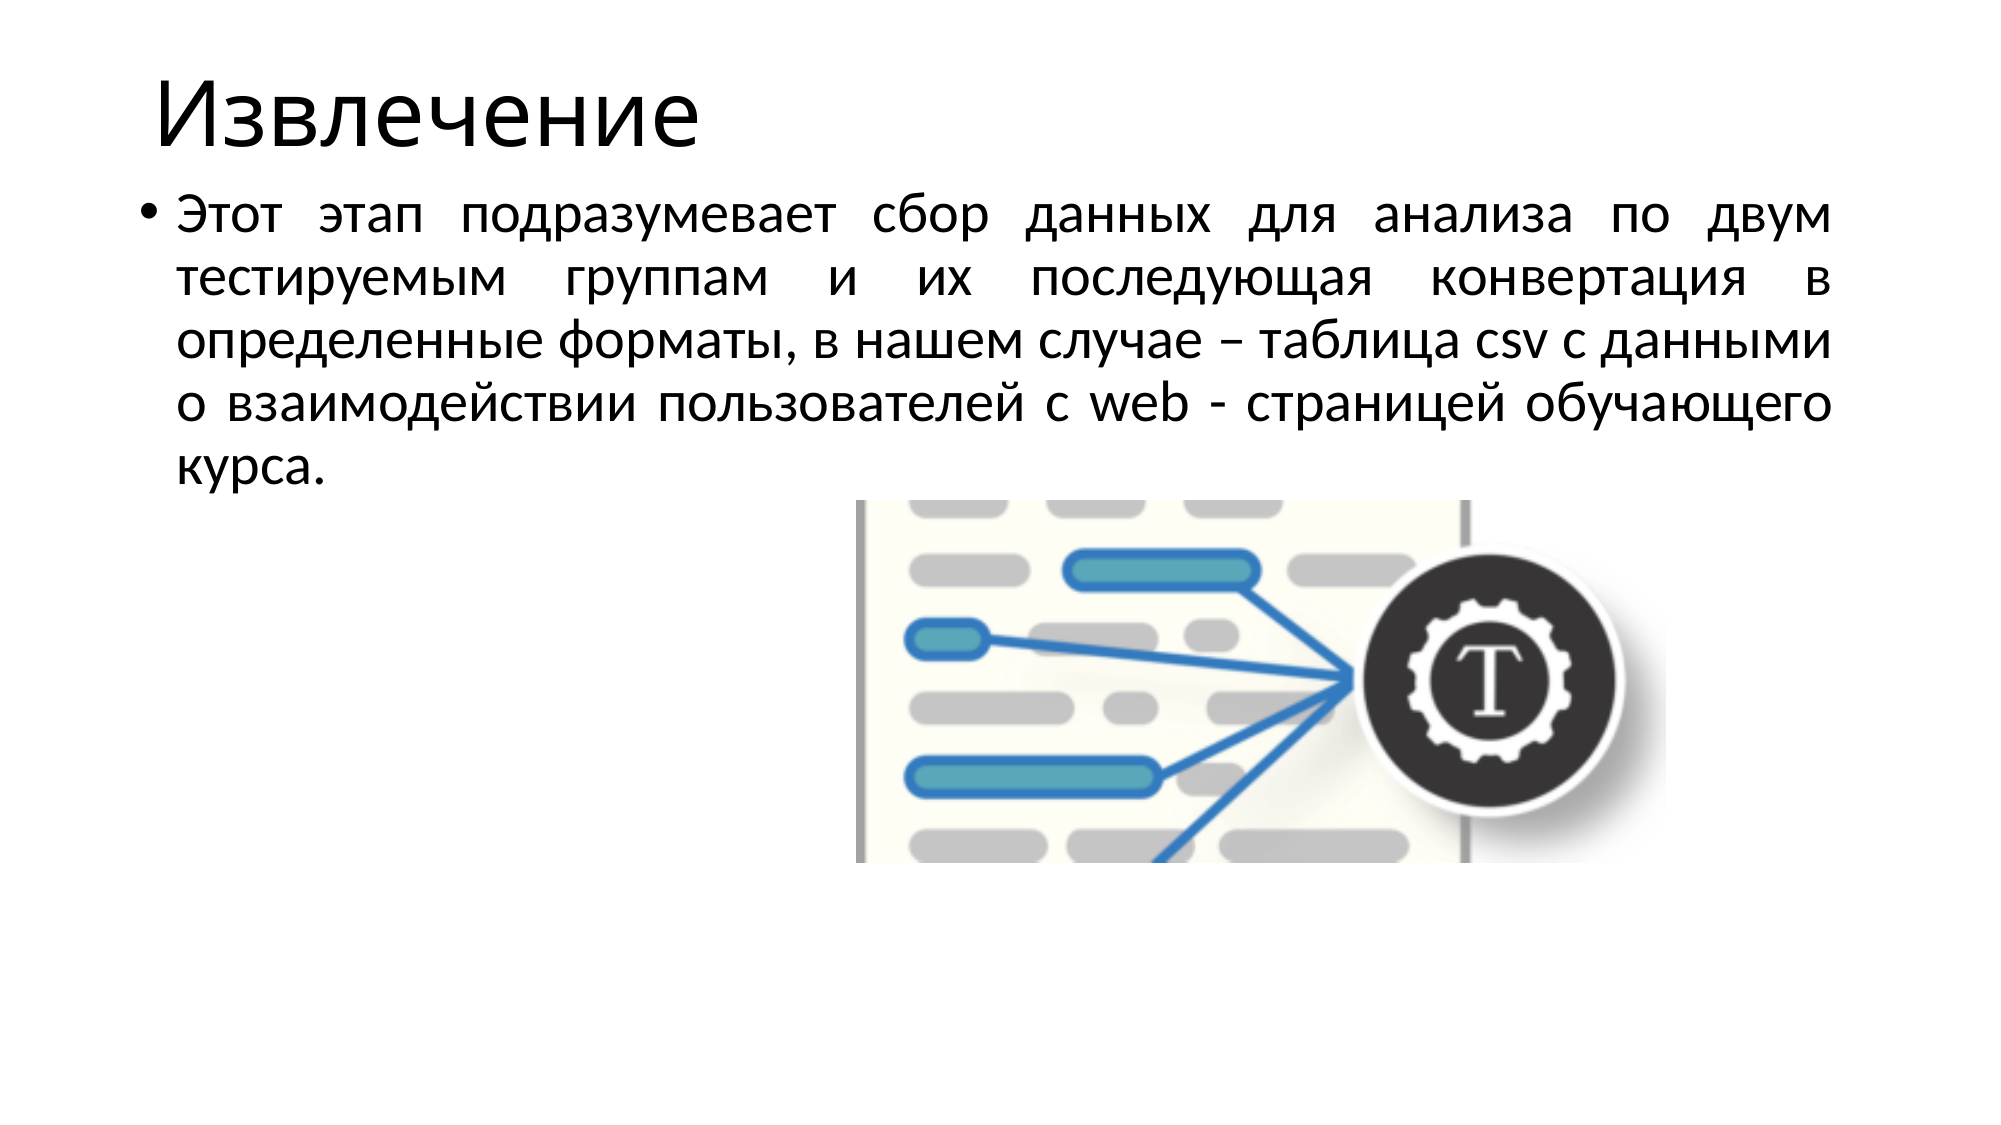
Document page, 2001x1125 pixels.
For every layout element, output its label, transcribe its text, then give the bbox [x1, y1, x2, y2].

picture [856, 500, 1666, 863]
list Этот этап подразумевает сбор данных для анализа по двум тестируемым группам и их последующая конвертация в определенные форматы, в нашем случае – таблица csv с данными о взаимодействии пользователей с web - страницей обучающего курса. [123, 174, 1849, 889]
title Извлечение [137, 59, 1863, 175]
